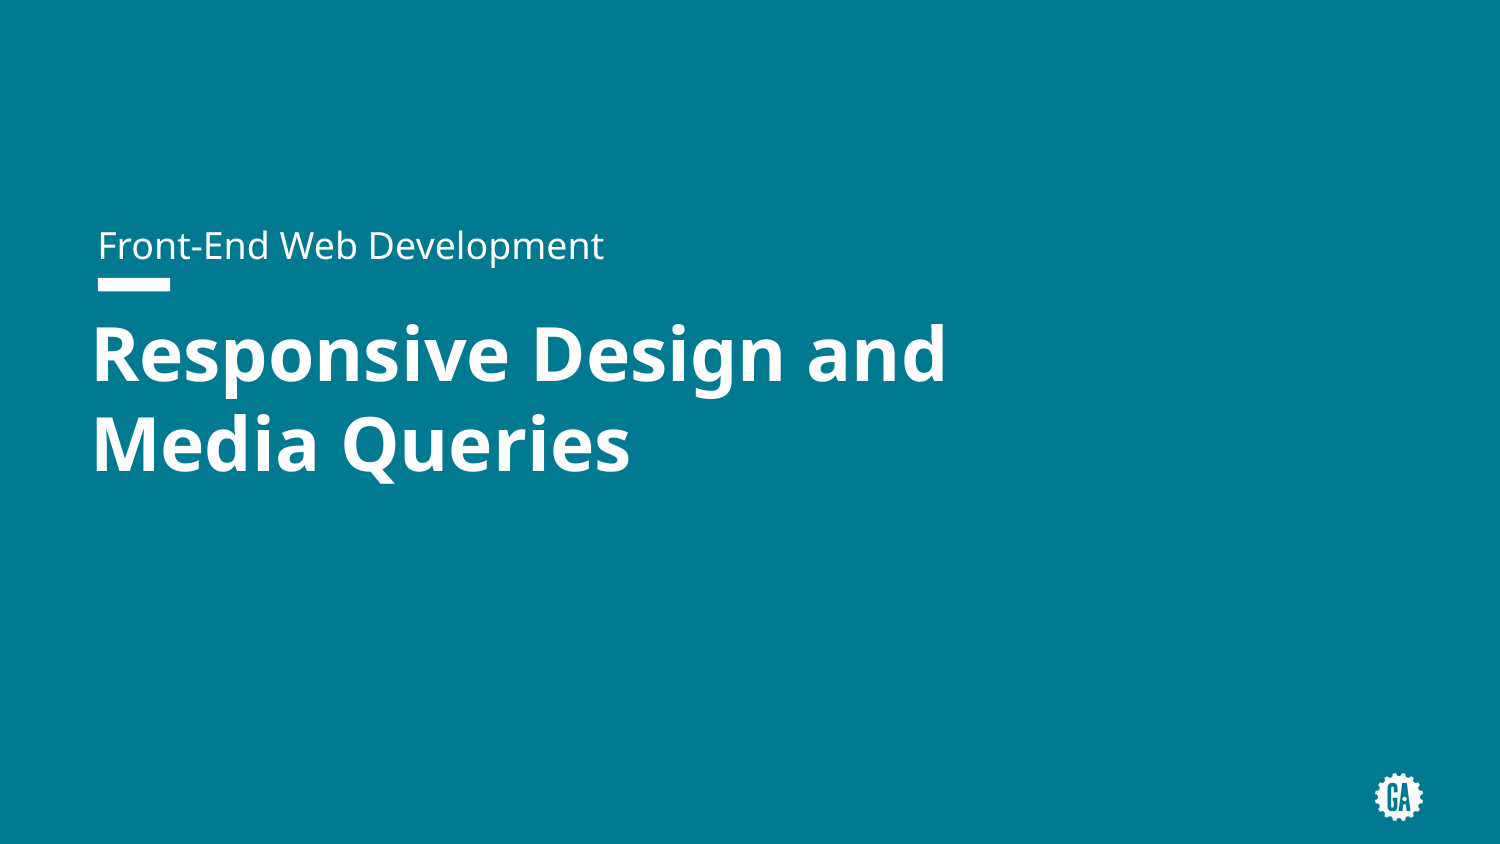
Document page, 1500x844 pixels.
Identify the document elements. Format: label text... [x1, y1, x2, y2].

subtitle Front-End Web Development [82, 200, 1306, 268]
title Responsive Design and Media Queries [75, 291, 1314, 553]
picture [1351, 749, 1447, 844]
